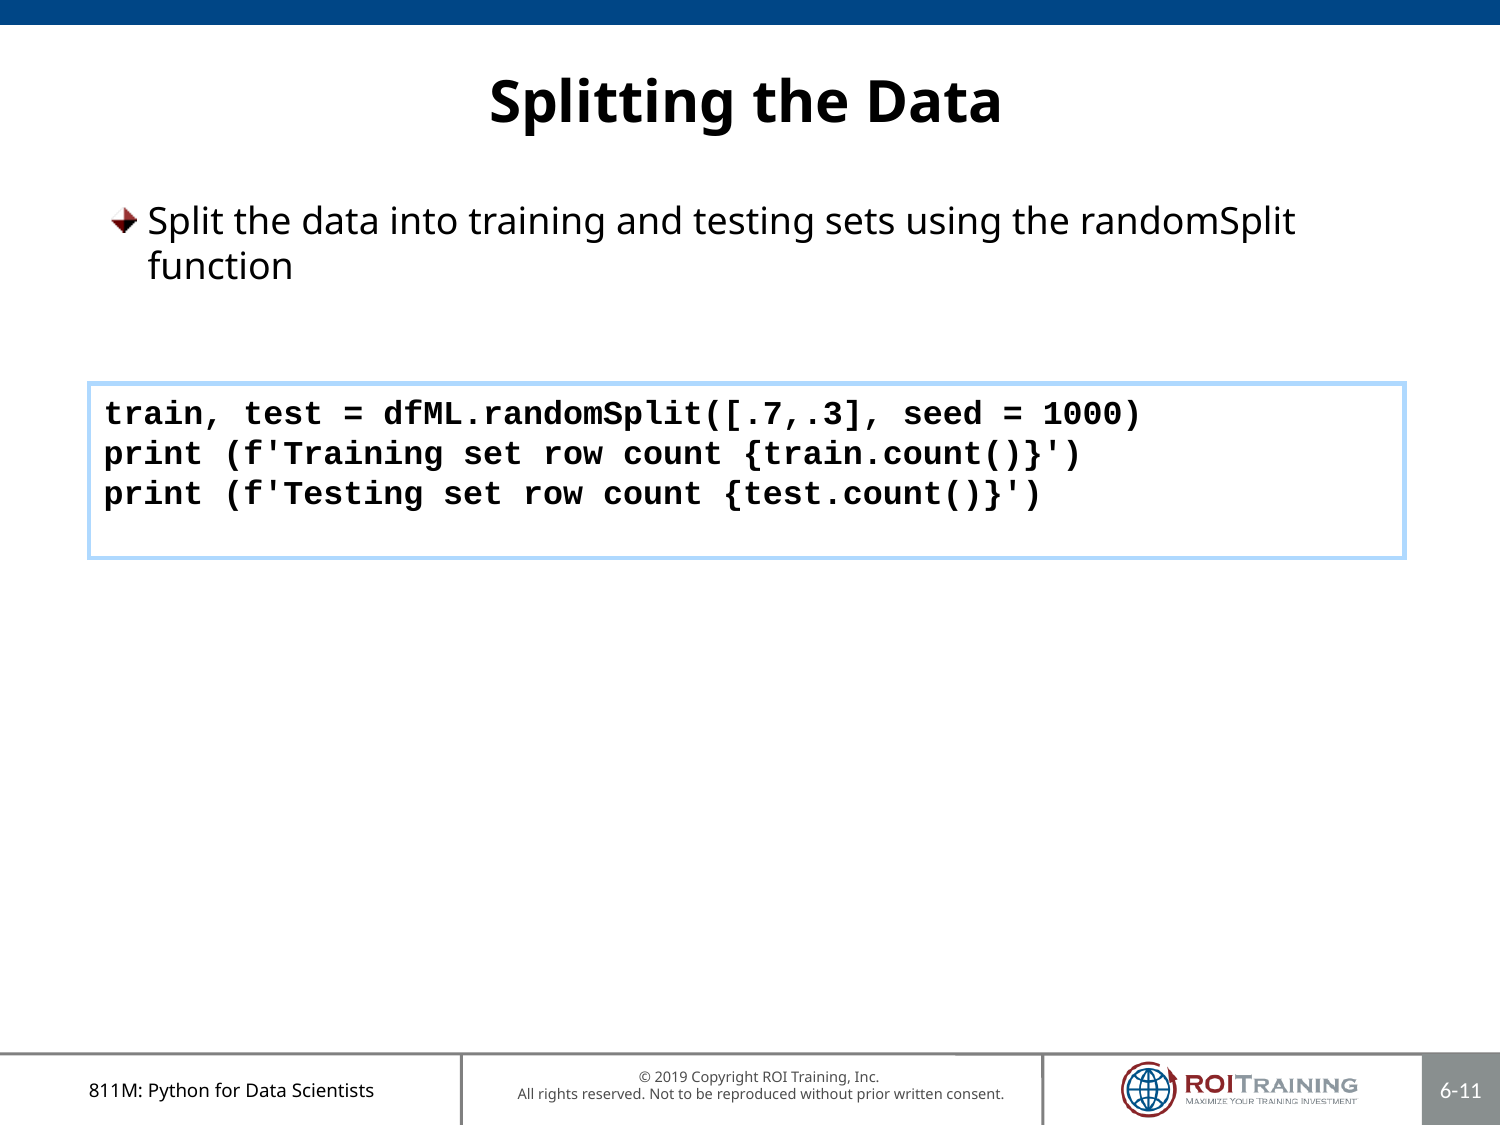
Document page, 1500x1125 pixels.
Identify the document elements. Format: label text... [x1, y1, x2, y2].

list Split the data into training and testing sets using the randomSplit function [95, 189, 1443, 795]
picture [110, 206, 137, 233]
title Splitting the Data [172, 47, 1322, 151]
text_box train, test = dfML.randomSplit([.7,.3], seed = 1000) print (f'Training set row count {train.count()}') print (f'Testing set row count {test.count()}') [88, 383, 1405, 559]
picture [1113, 1060, 1362, 1118]
